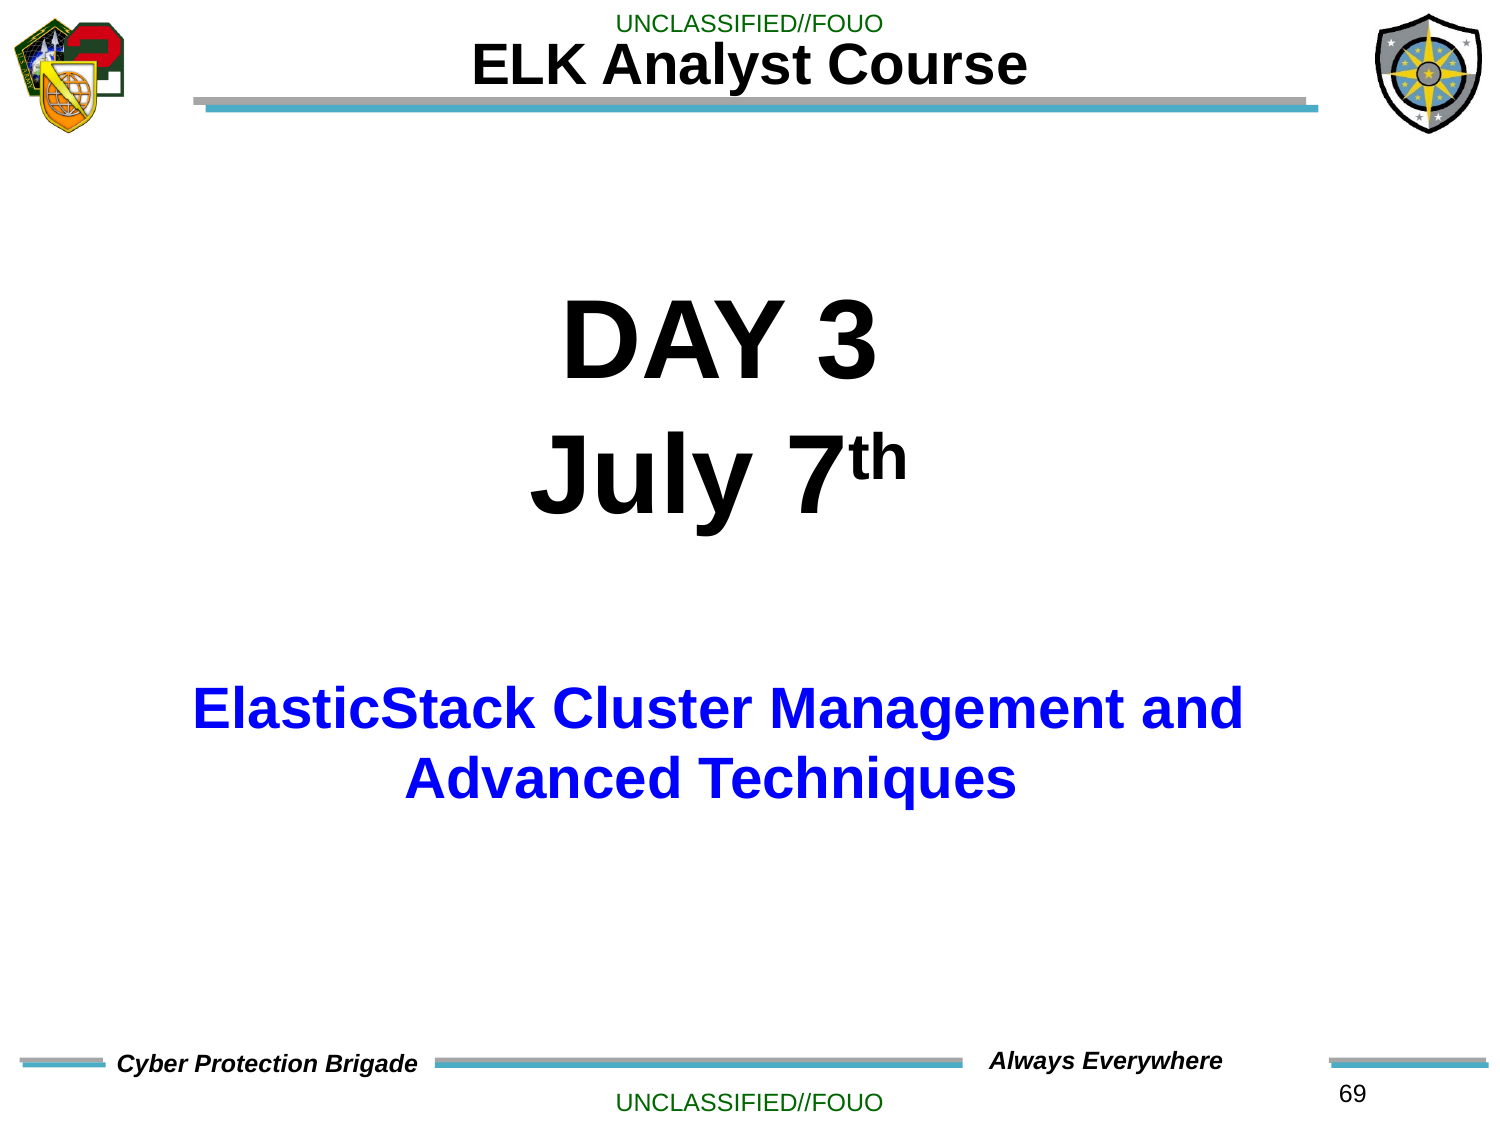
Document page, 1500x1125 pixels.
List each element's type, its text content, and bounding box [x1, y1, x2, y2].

text_box DAY 3 July 7th ElasticStack Cluster Management and Advanced Techniques [83, 258, 1356, 818]
picture [1375, 13, 1482, 134]
picture [7, 13, 128, 134]
title ELK Analyst Course [103, 18, 1397, 125]
